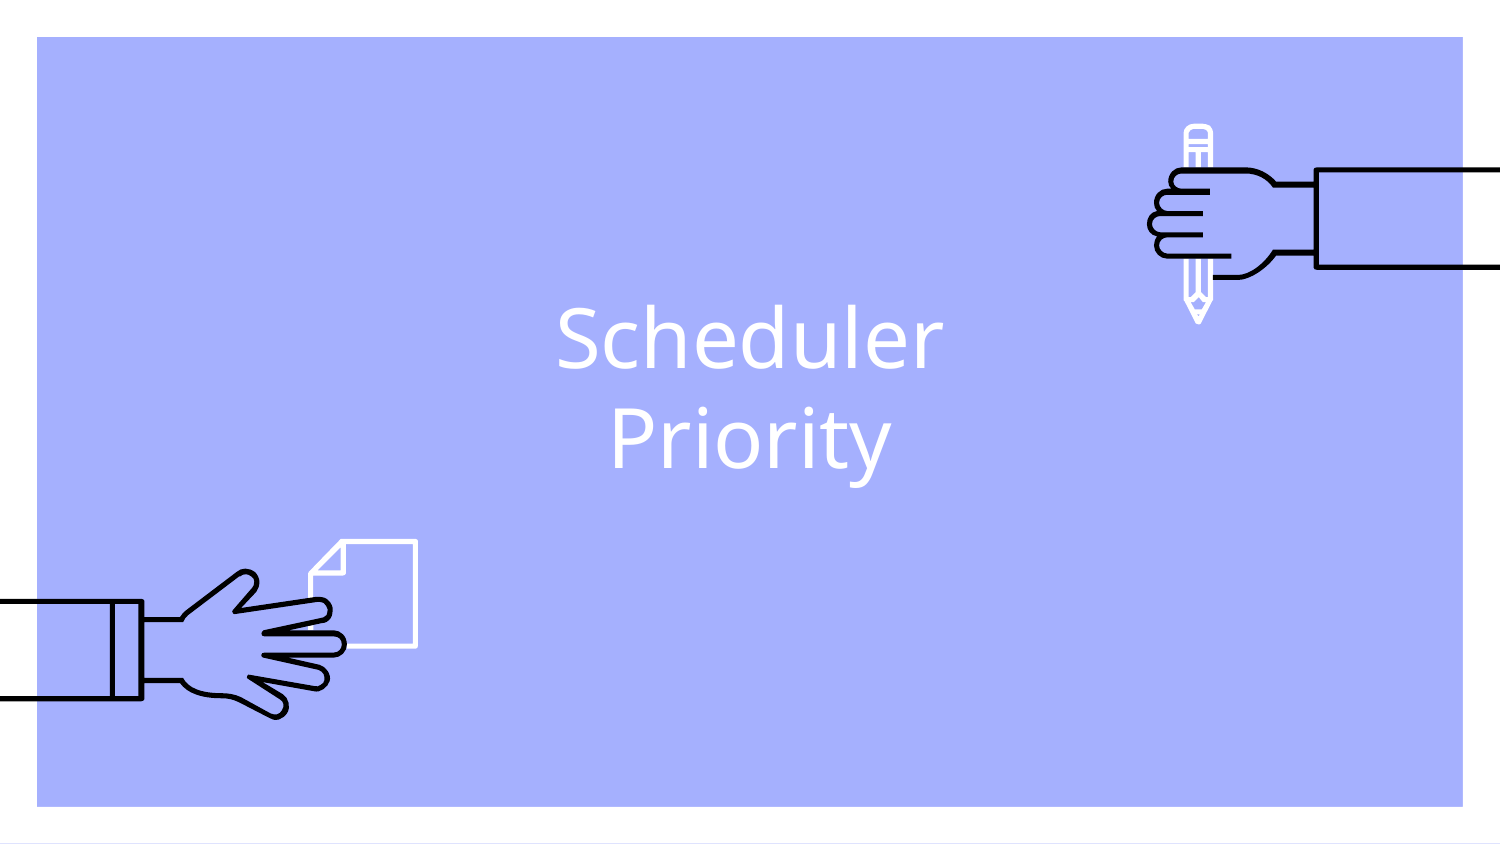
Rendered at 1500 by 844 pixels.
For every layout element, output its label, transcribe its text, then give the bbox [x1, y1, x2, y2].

title Scheduler Priority [430, 309, 1070, 500]
